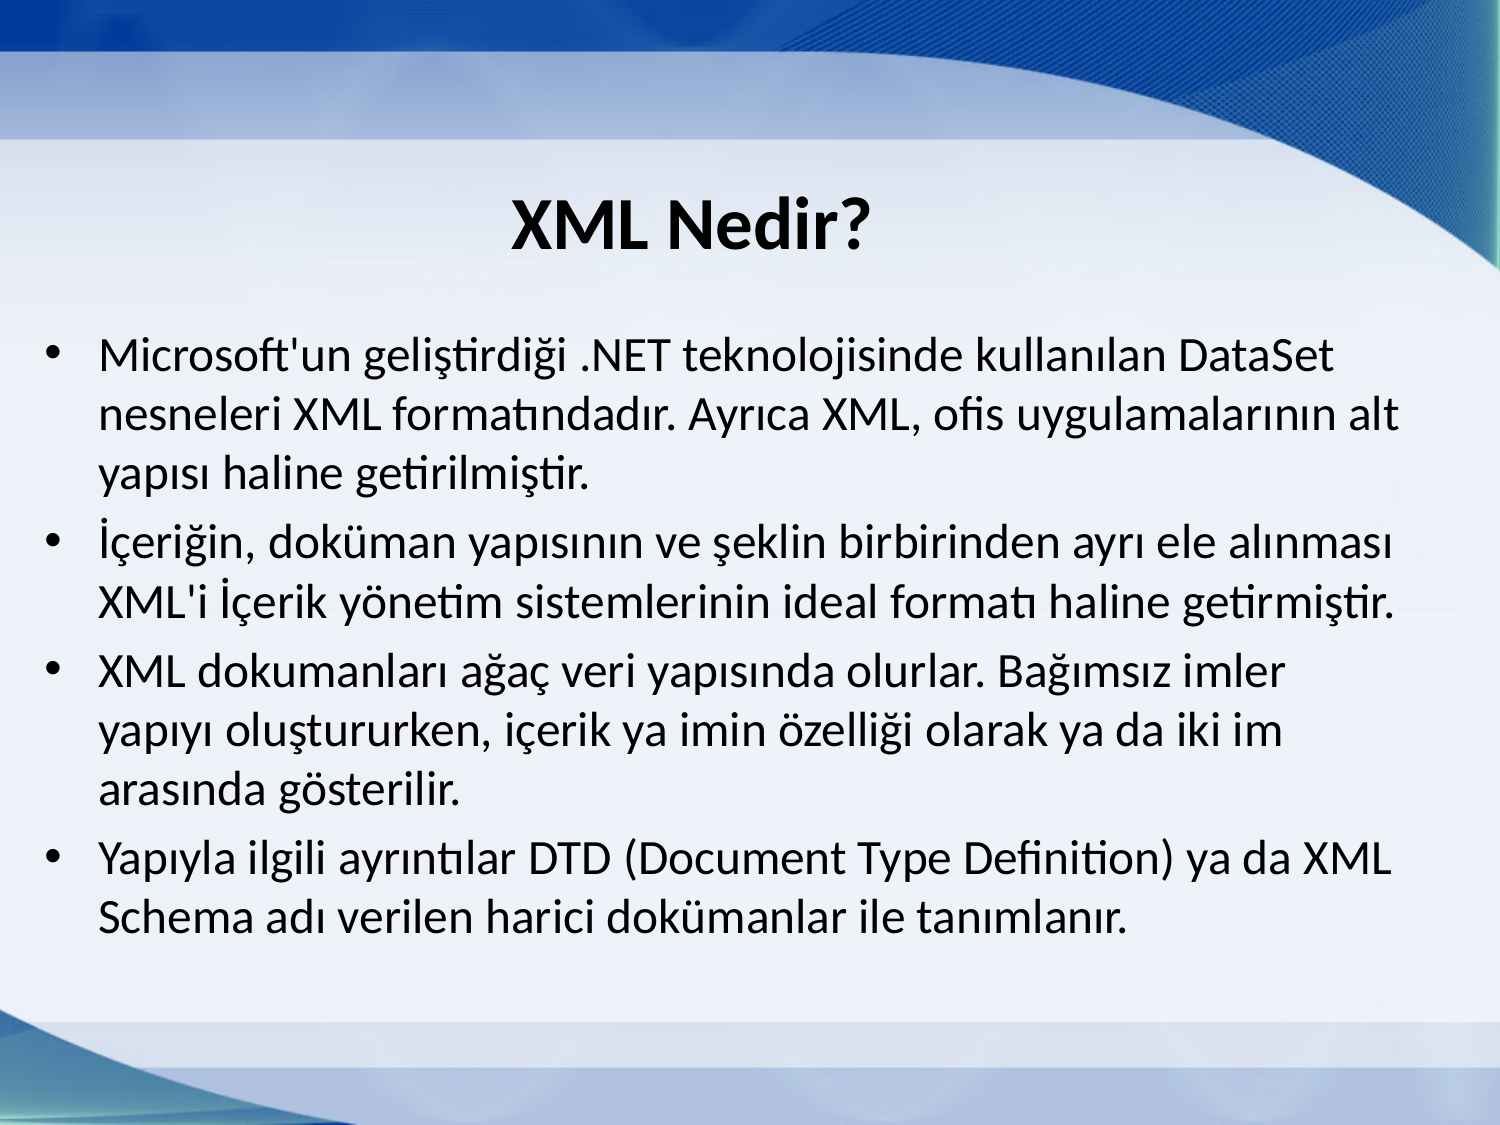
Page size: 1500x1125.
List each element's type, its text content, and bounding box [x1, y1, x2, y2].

list Microsoft'un geliştirdiği .NET teknolojisinde kullanılan DataSet nesneleri XML formatındadır. Ayrıca XML, ofis uygulamalarının alt yapısı haline getirilmiştir. İçeriğin, doküman yapısının ve şeklin birbirinden ayrı ele alınması XML'i İçerik yönetim sistemlerinin ideal formatı haline getirmiştir. XML dokumanları ağaç veri yapısında olurlar. Bağımsız imler yapıyı oluştururken, içerik ya imin özelliği olarak ya da iki im arasında gösterilir. Yapıyla ilgili ayrıntılar DTD (Document Type Definition) ya da XML Schema adı verilen harici dokümanlar ile tanımlanır. [29, 314, 1425, 1005]
title XML Nedir? [17, 125, 1368, 313]
picture [0, 0, 1500, 1125]
